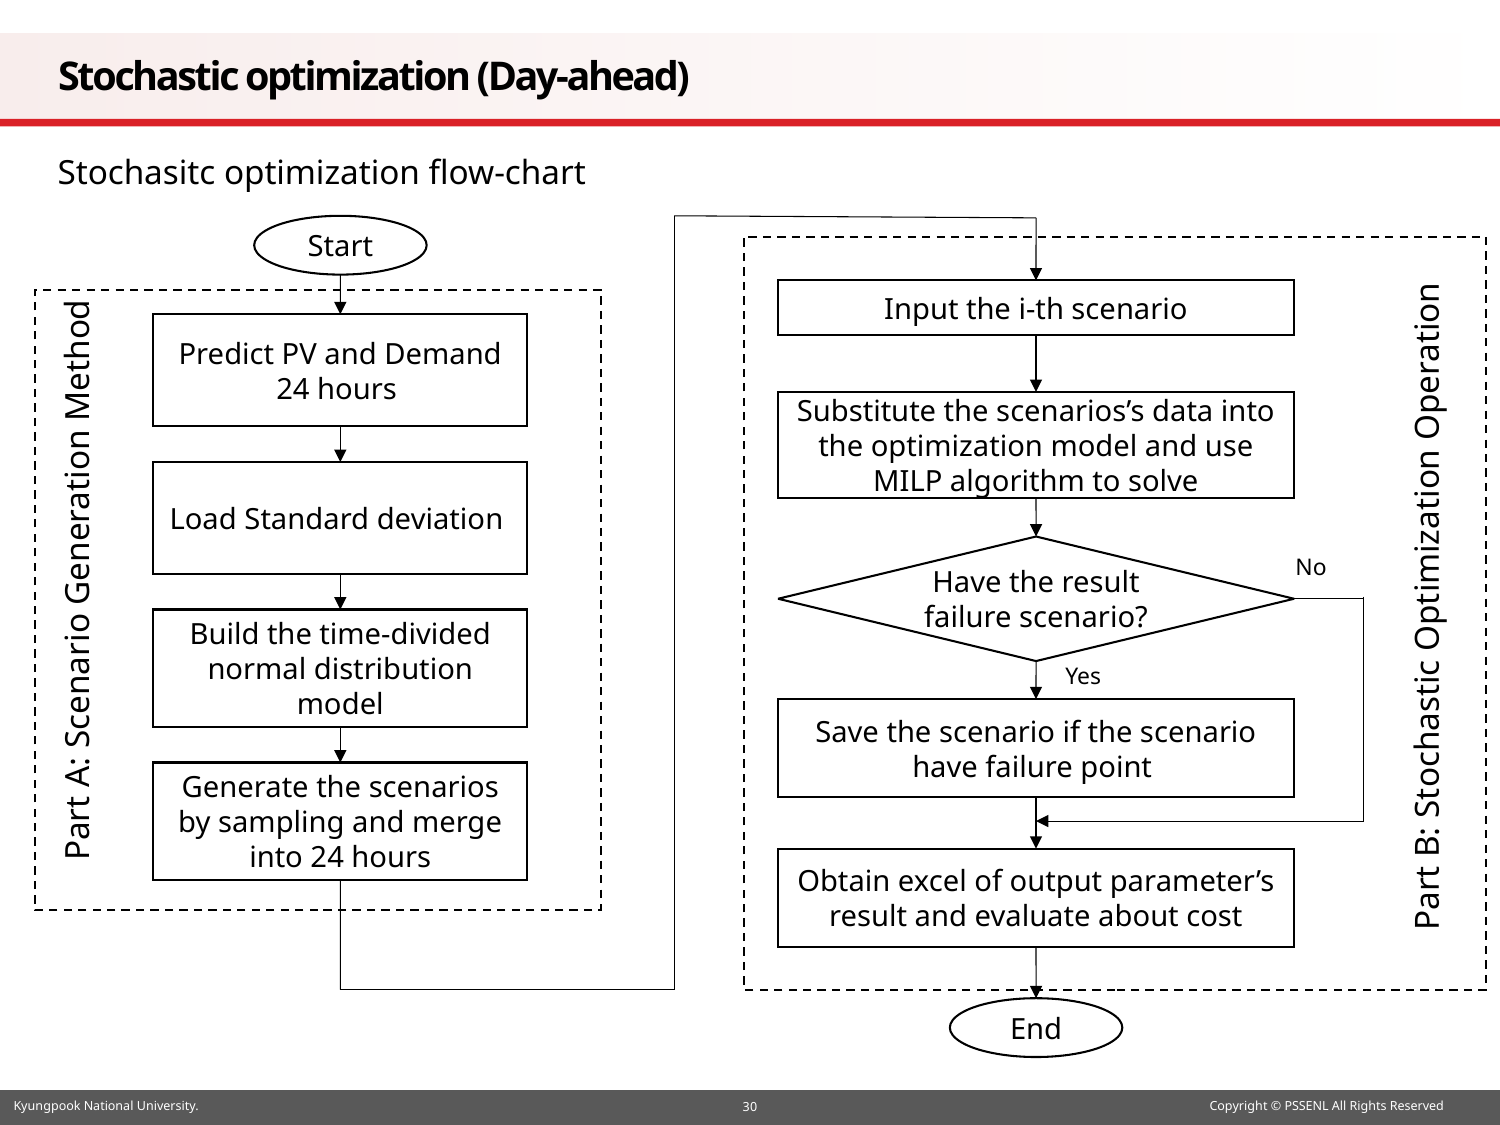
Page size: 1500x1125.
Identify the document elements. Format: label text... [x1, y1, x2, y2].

text_box Yes [1050, 654, 1117, 697]
text_box Stochasitc optimization flow-chart [42, 135, 1037, 199]
slide_number 30 [575, 1090, 925, 1125]
title Stochastic optimization (Day-ahead) [43, 35, 1498, 120]
text_box End [948, 997, 1124, 1059]
text_box Part A: Scenario Generation Method [48, 304, 120, 876]
text_box Part B: Stochastic Optimization Operation [1398, 292, 1469, 946]
text_box [34, 289, 602, 911]
text_box [743, 236, 1487, 991]
text_box No [1280, 545, 1342, 588]
text_box Start [253, 214, 428, 276]
